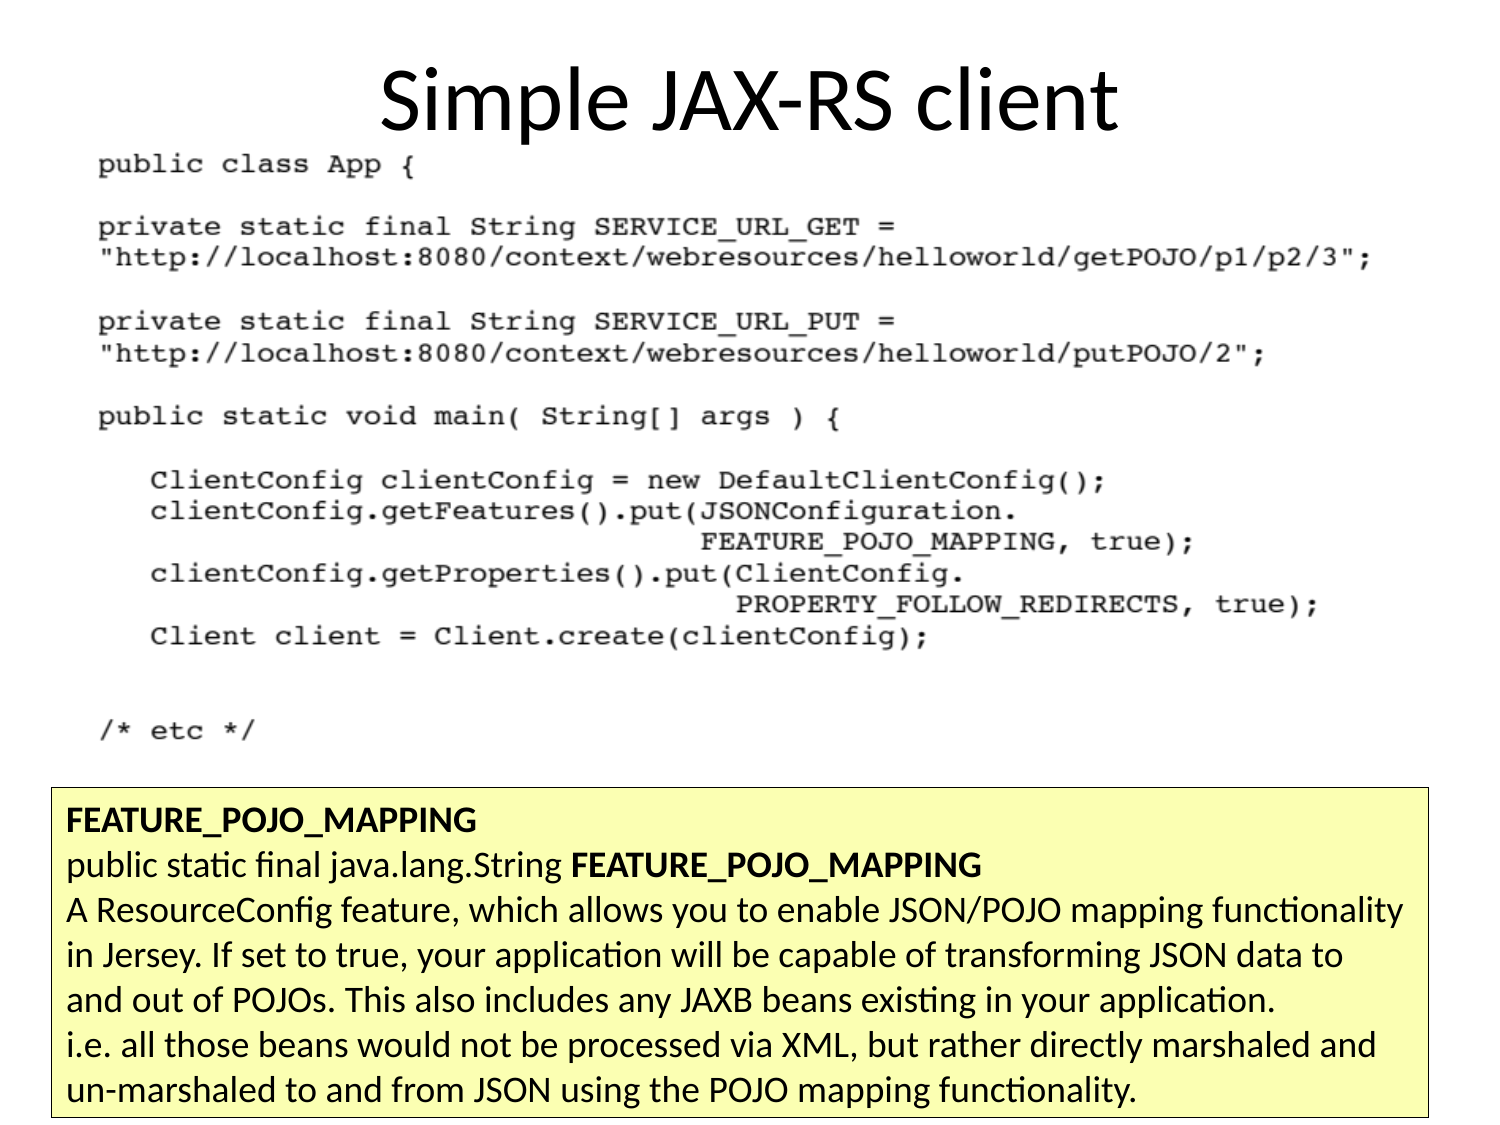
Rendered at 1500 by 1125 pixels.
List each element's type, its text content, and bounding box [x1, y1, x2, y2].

text_box FEATURE_POJO_MAPPING public static final java.lang.String FEATURE_POJO_MAPPING A ResourceConfig feature, which allows you to enable JSON/POJO mapping functionality in Jersey. If set to true, your application will be capable of transforming JSON data to and out of POJOs. This also includes any JAXB beans existing in your application. i.e. all those beans would not be processed via XML, but rather directly marshaled and un-marshaled to and from JSON using the POJO mapping functionality. [51, 787, 1429, 1118]
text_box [98, 147, 1412, 744]
title Simple JAX-RS client [75, 0, 1425, 188]
